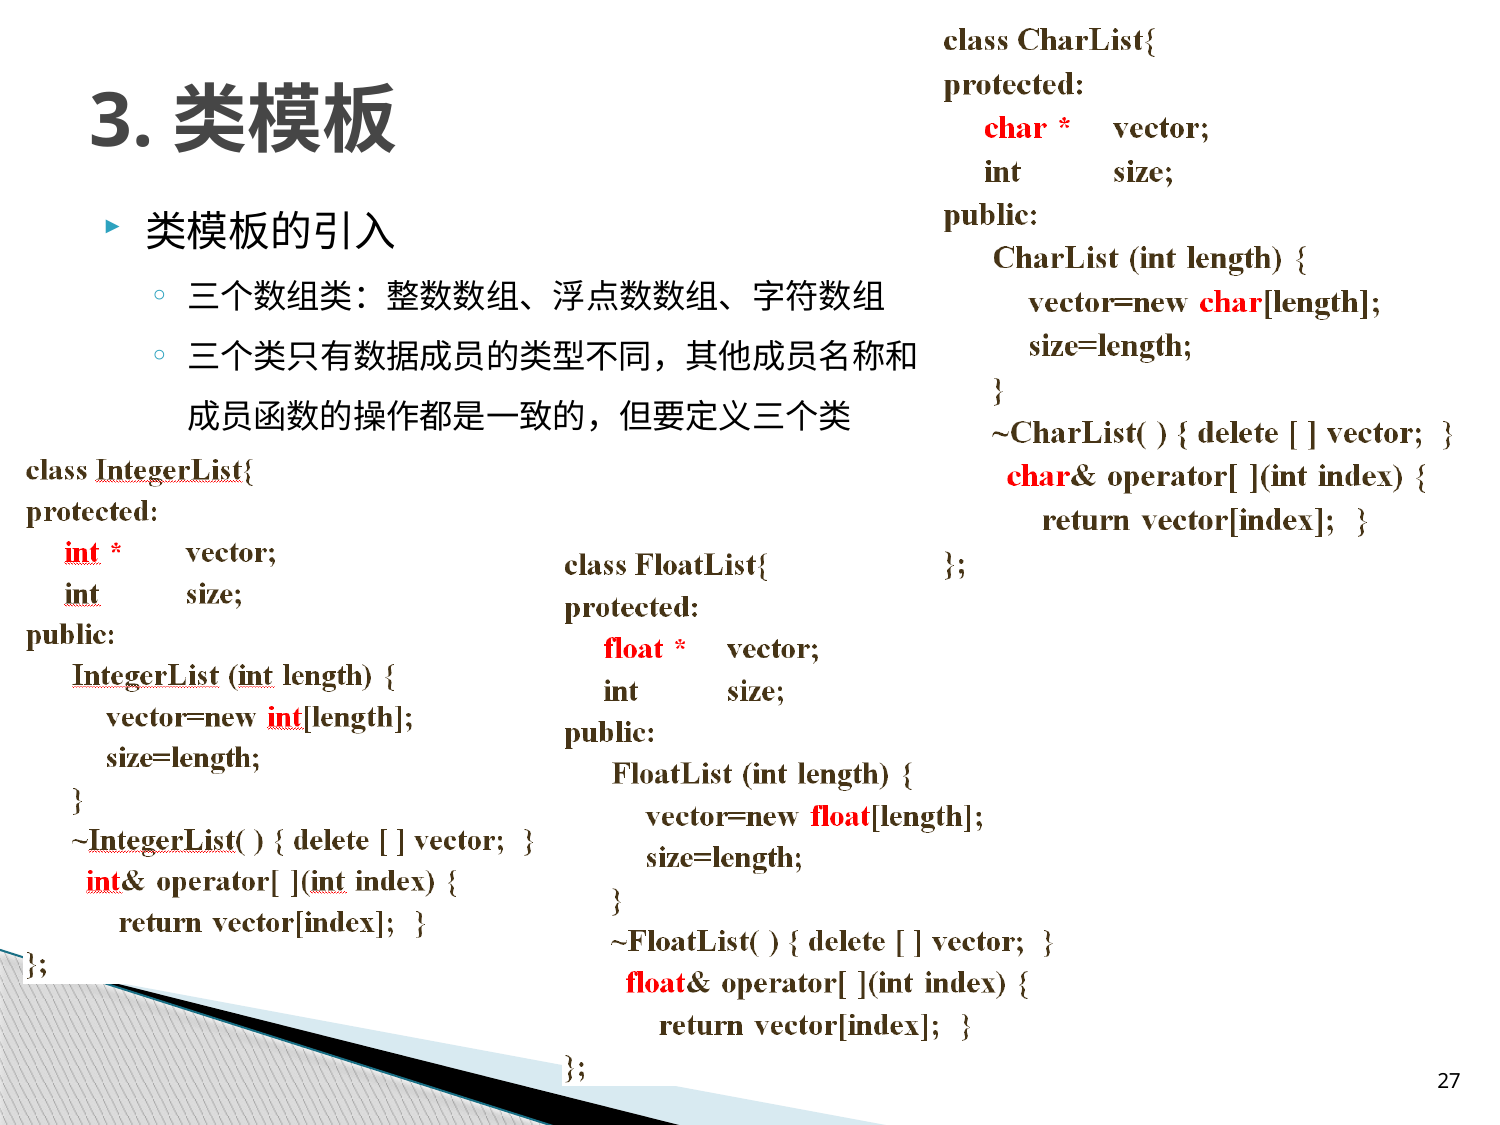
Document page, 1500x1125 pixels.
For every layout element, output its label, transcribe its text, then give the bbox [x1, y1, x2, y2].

list 类模板的引入 三个数组类：整数数组、浮点数数组、字符数组 三个类只有数据成员的类型不同，其他成员名称和成员函数的操作都是一致的，但要定义三个类 [70, 187, 931, 809]
footer 27 [1089, 1042, 1476, 1103]
picture [23, 456, 539, 984]
picture [562, 23, 1457, 1087]
title 3.类模板 [75, 45, 931, 188]
